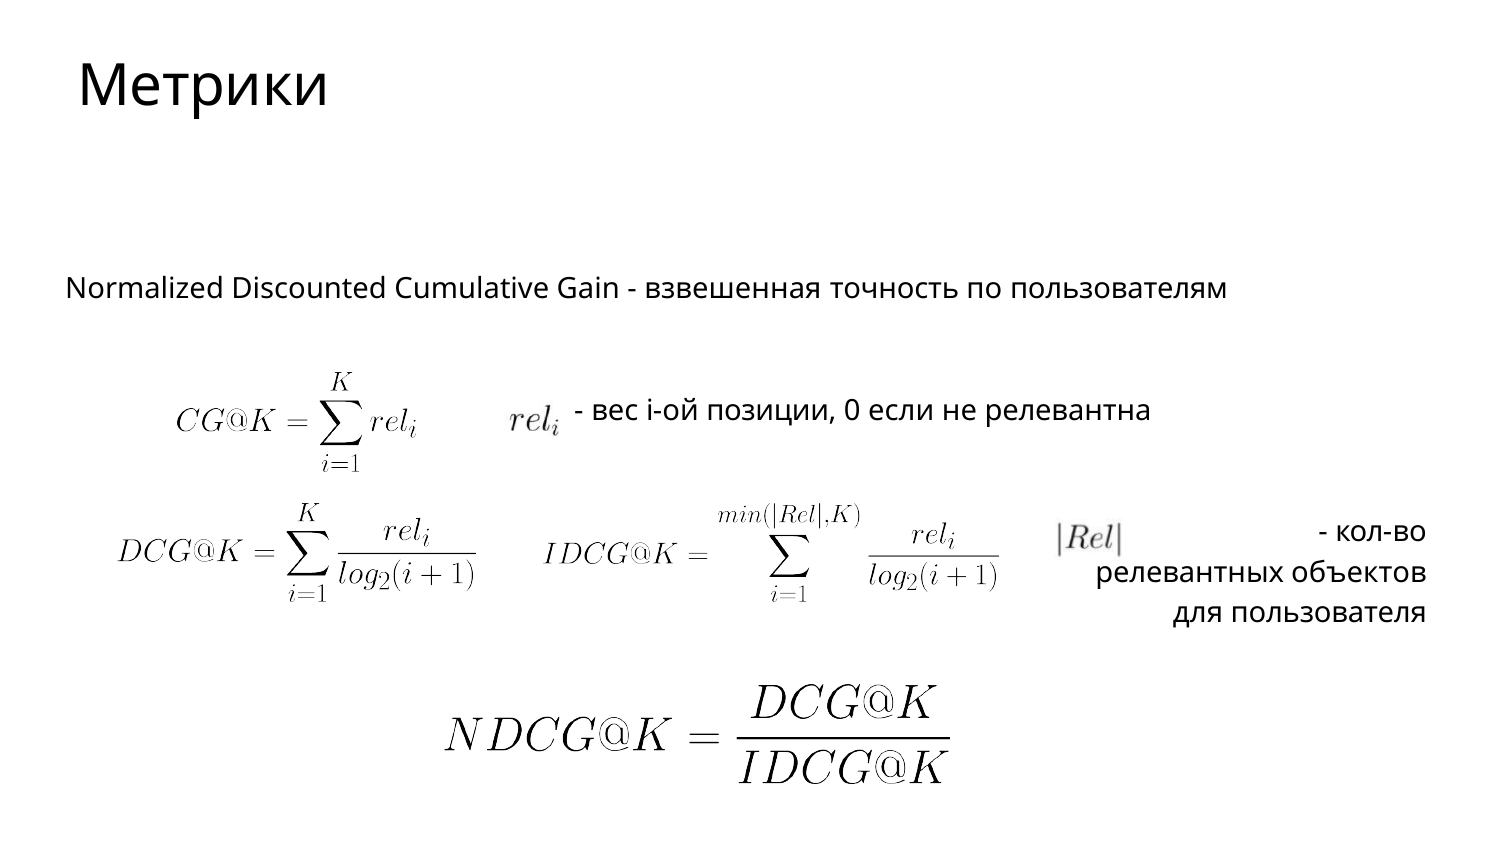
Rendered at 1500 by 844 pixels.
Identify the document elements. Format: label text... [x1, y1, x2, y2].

picture [504, 400, 559, 437]
list Normalized Discounted Cumulative Gain - взвешенная точность по пользователям - вес i-ой позиции, 0 если не релевантна - кол-во релевантных объектов для пользователя [63, 267, 1428, 745]
picture [117, 502, 476, 602]
picture [177, 372, 416, 472]
picture [1054, 518, 1127, 561]
picture [444, 684, 951, 784]
title Метрики [75, 44, 382, 188]
picture [543, 502, 999, 602]
